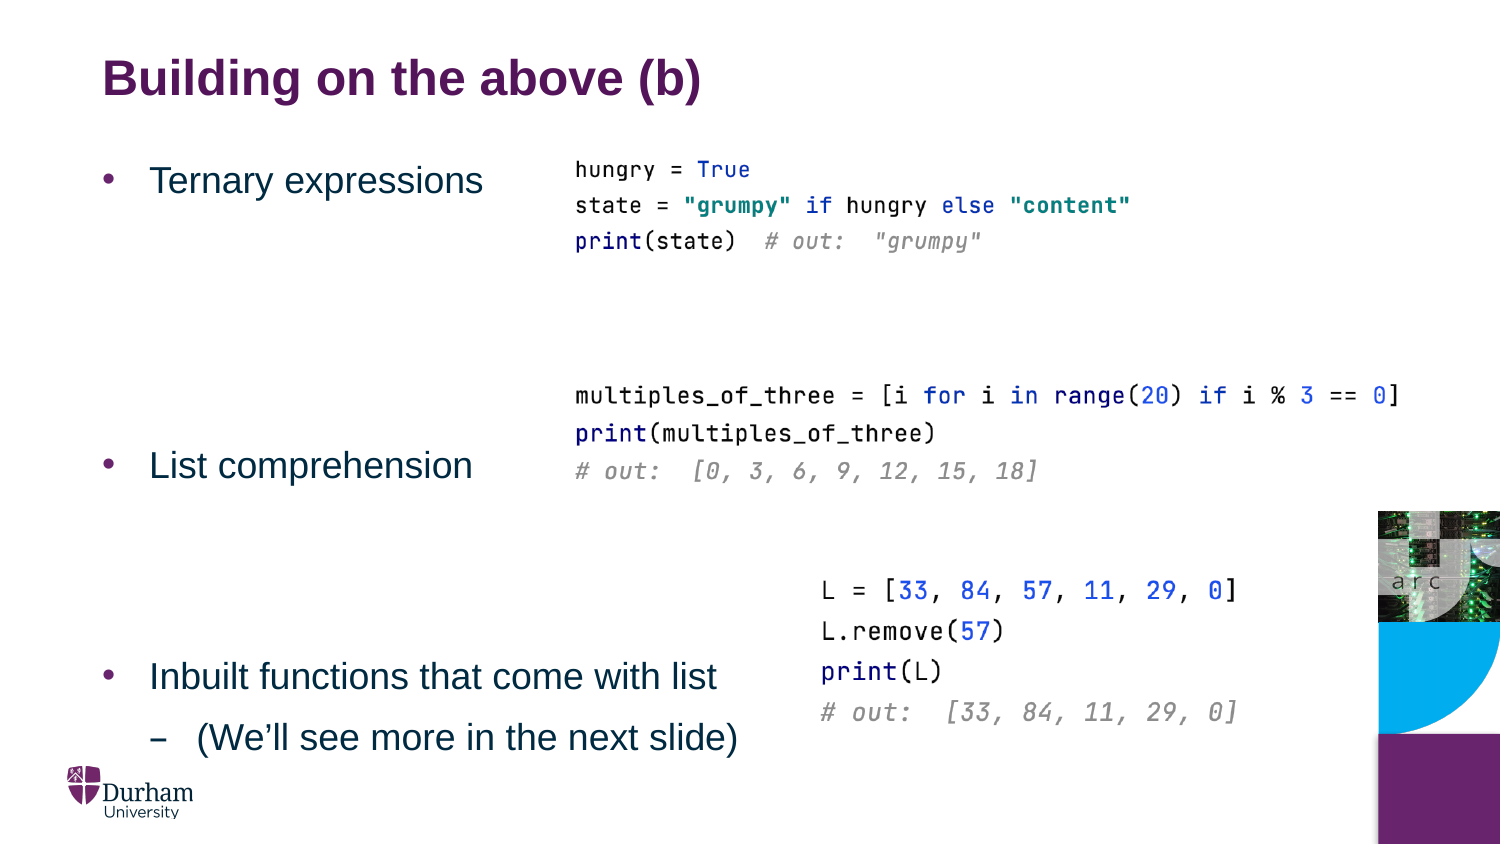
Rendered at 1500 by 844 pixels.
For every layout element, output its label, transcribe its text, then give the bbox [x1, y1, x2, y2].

picture [569, 152, 1147, 258]
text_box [1378, 511, 1500, 844]
picture [813, 563, 1265, 736]
title Building on the above (b) [101, 45, 1399, 187]
picture [569, 380, 1407, 492]
list Ternary expressions List comprehension Inbuilt functions that come with list (We’ll see more in the next slide) [101, 155, 1038, 377]
